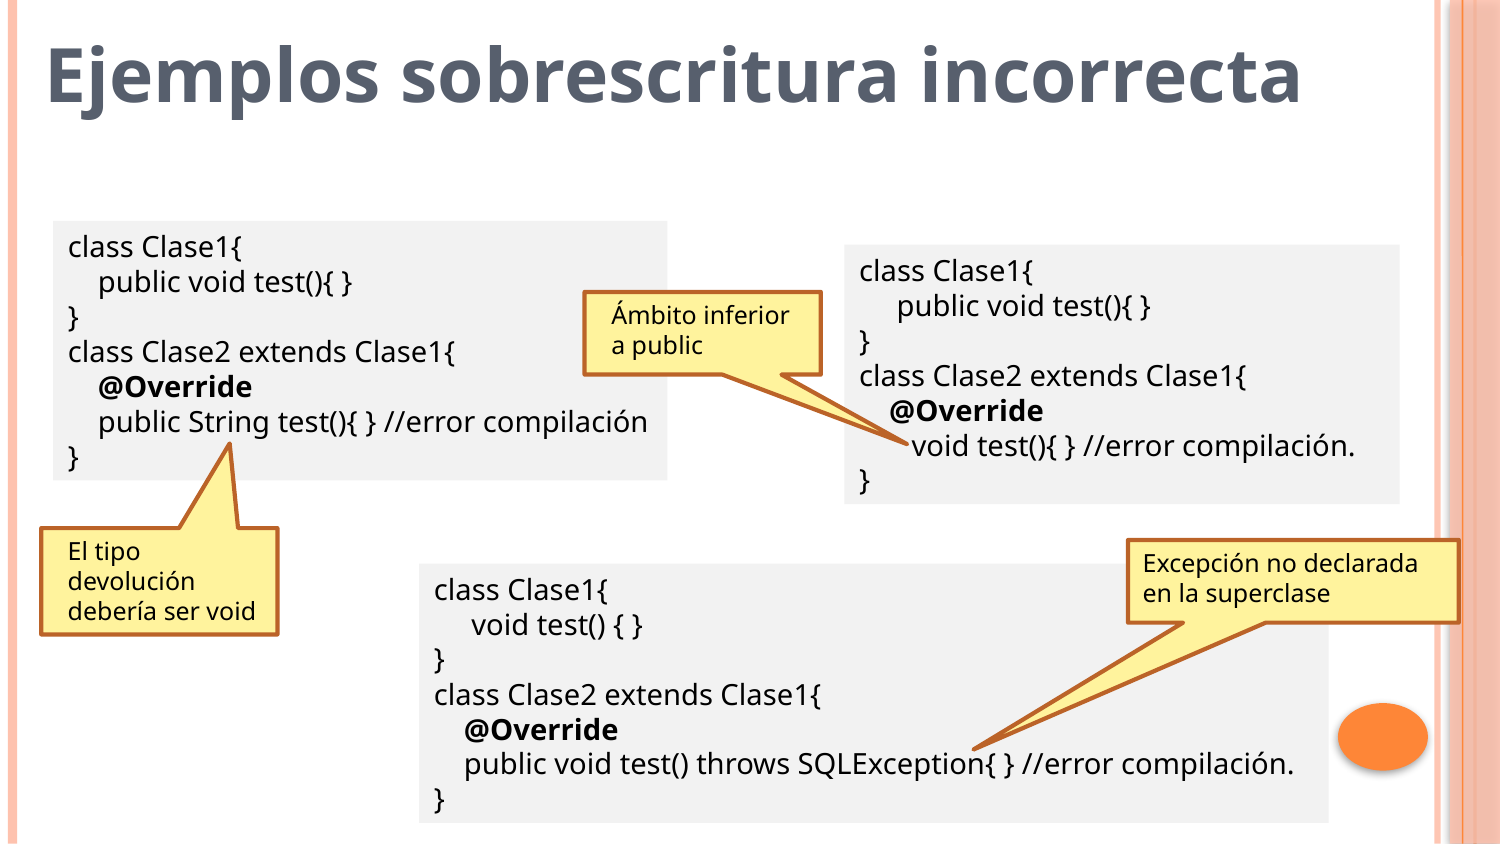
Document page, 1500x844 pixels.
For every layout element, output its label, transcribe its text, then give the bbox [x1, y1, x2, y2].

text_box [39, 441, 280, 637]
text_box Ejemplos sobrescritura incorrecta [29, 20, 1500, 154]
text_box [582, 289, 910, 447]
text_box class Clase1{ public void test(){ } } class Clase2 extends Clase1{ @Override void test(){ } //error compilación. } [844, 244, 1400, 505]
text_box Ámbito inferior a public [596, 291, 821, 367]
text_box [971, 537, 1461, 752]
text_box Excepción no declarada en la superclase [1128, 539, 1459, 615]
text_box class Clase1{ public void test(){ } } class Clase2 extends Clase1{ @Override public String test(){ } //error compilación } [53, 220, 668, 481]
text_box El tipo devolución debería ser void [53, 528, 278, 633]
text_box class Clase1{ void test() { } } class Clase2 extends Clase1{ @Override public void test() throws SQLException{ } //error compilación. } [419, 563, 1329, 823]
